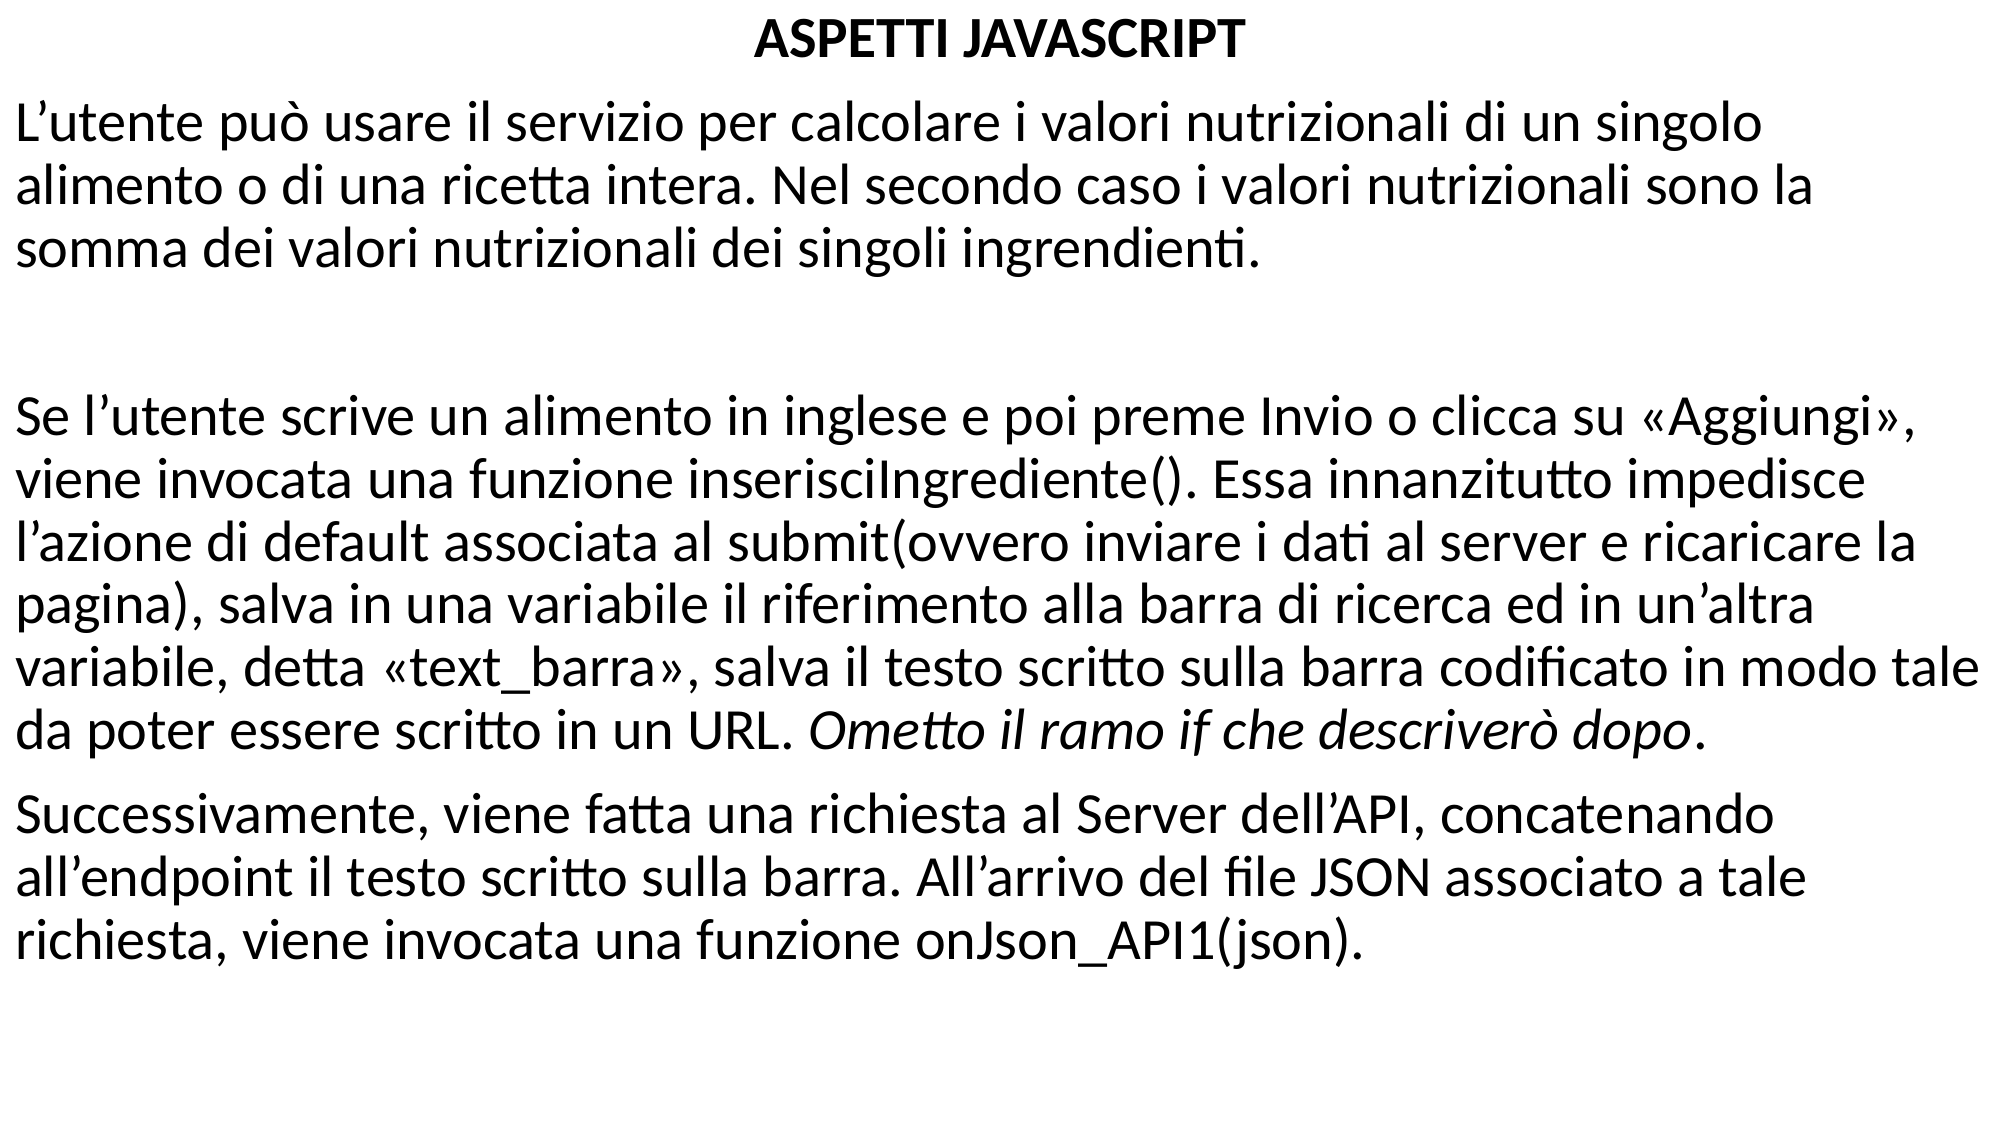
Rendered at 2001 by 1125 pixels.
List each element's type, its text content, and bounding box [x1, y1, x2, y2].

list ASPETTI JAVASCRIPT L’utente può usare il servizio per calcolare i valori nutrizionali di un singolo alimento o di una ricetta intera. Nel secondo caso i valori nutrizionali sono la somma dei valori nutrizionali dei singoli ingrendienti. Se l’utente scrive un alimento in inglese e poi preme Invio o clicca su «Aggiungi», viene invocata una funzione inserisciIngrediente(). Essa innanzitutto impedisce l’azione di default associata al submit(ovvero inviare i dati al server e ricaricare la pagina), salva in una variabile il riferimento alla barra di ricerca ed in un’altra variabile, detta «text_barra», salva il testo scritto sulla barra codificato in modo tale da poter essere scritto in un URL. Ometto il ramo if che descriverò dopo. Successivamente, viene fatta una richiesta al Server dell’API, concatenando all’endpoint il testo scritto sulla barra. All’arrivo del file JSON associato a tale richiesta, viene invocata una funzione onJson_API1(json). [0, 0, 2000, 1125]
